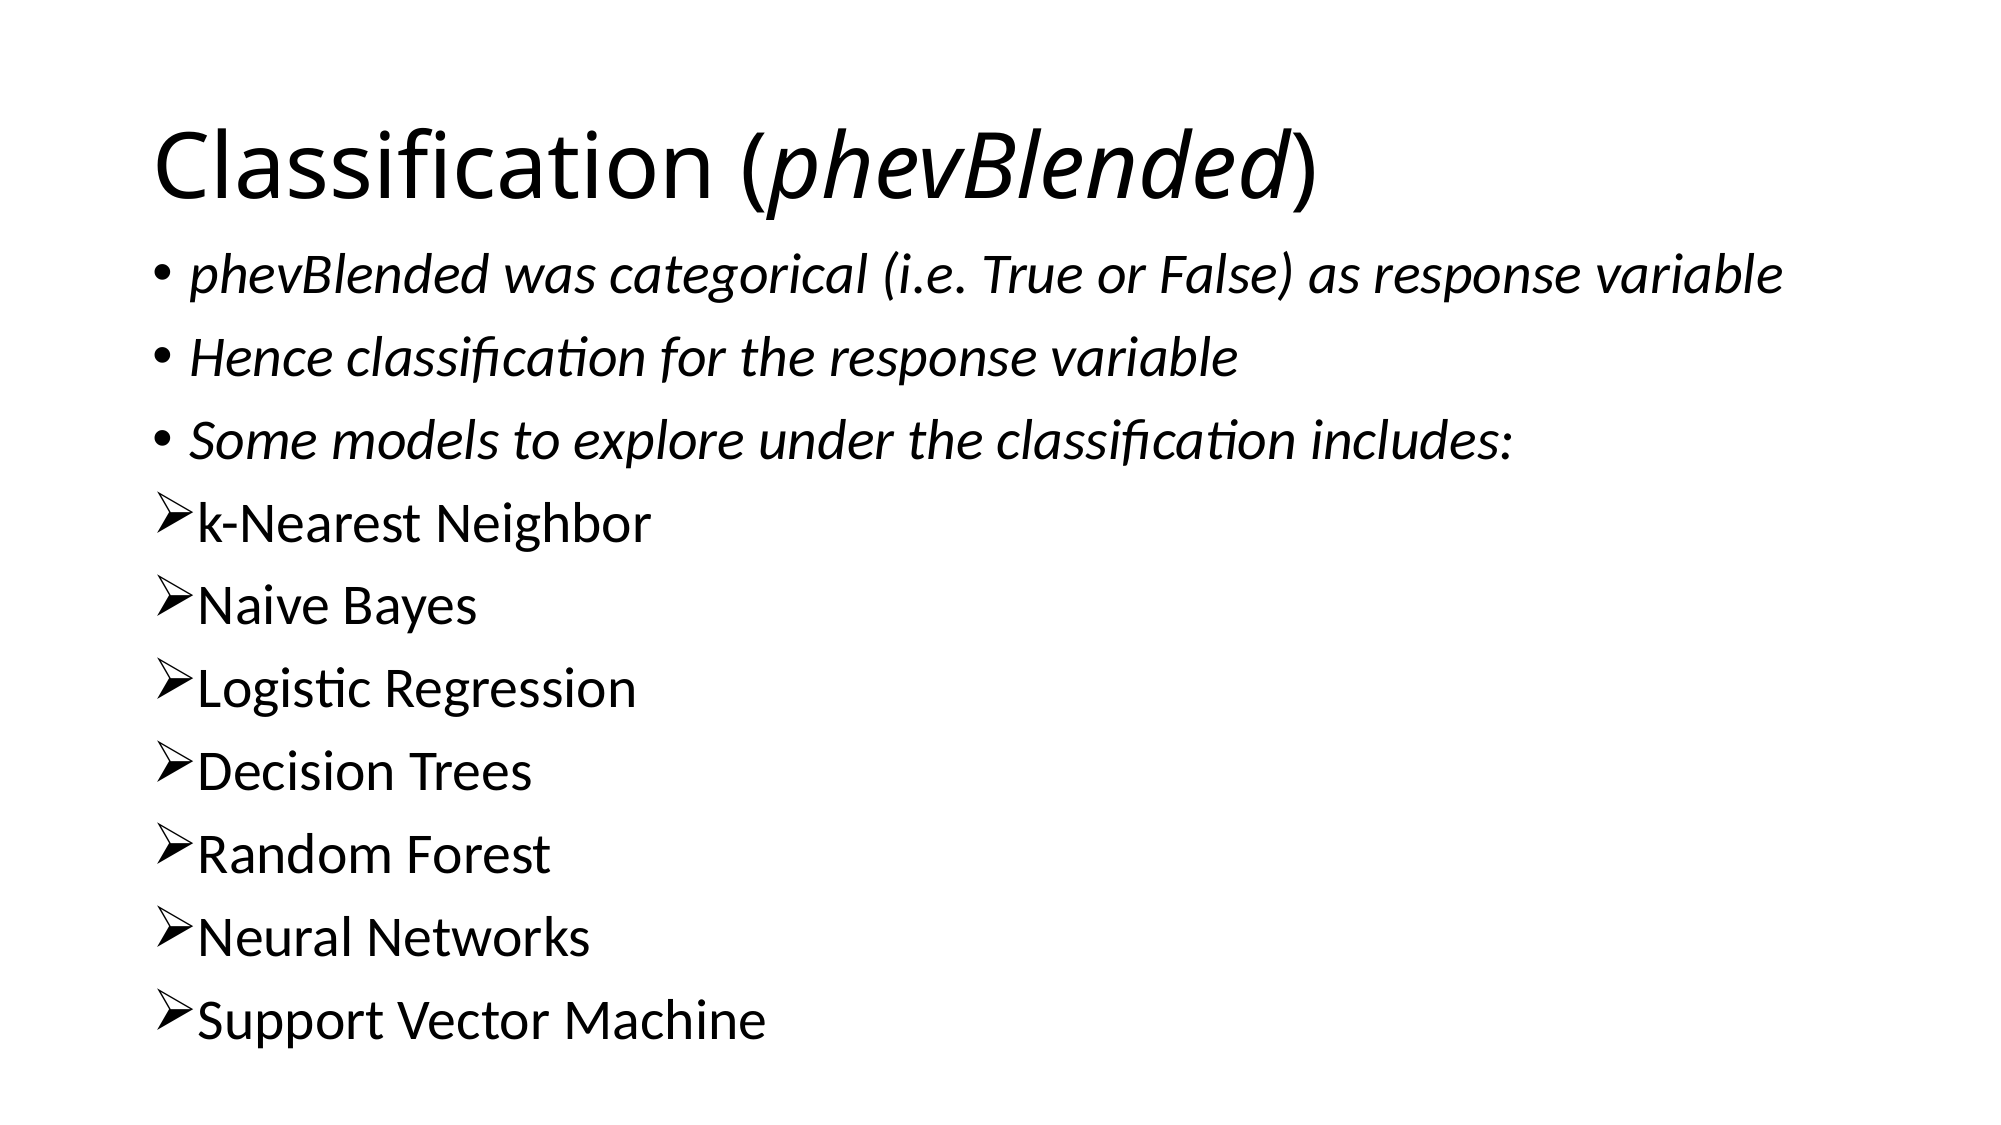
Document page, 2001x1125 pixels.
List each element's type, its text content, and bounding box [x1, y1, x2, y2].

list phevBlended was categorical (i.e. True or False) as response variable Hence classification for the response variable Some models to explore under the classification includes: k-Nearest Neighbor Naive Bayes Logistic Regression Decision Trees Random Forest Neural Networks Support Vector Machine [137, 236, 1863, 1066]
title Classification (phevBlended) [137, 59, 1863, 236]
